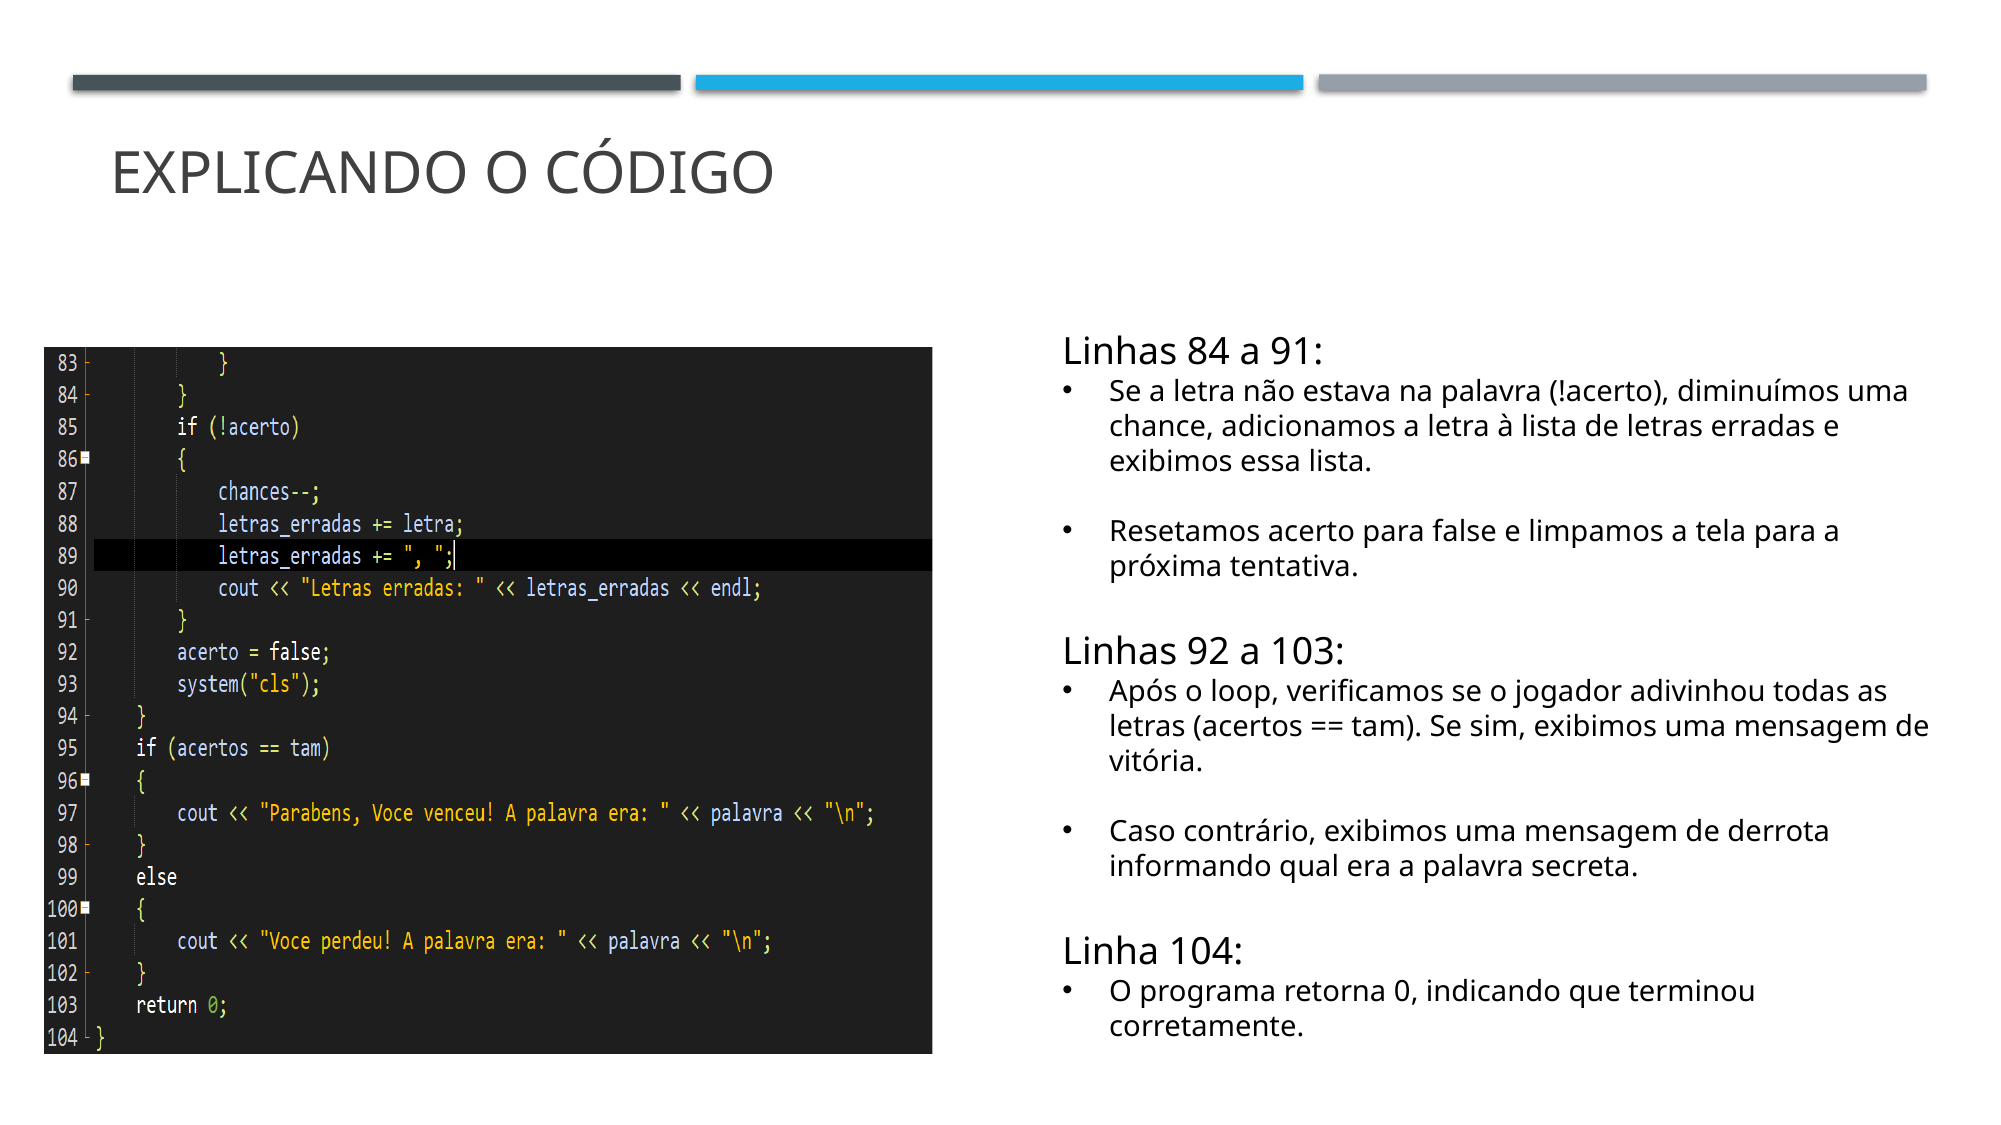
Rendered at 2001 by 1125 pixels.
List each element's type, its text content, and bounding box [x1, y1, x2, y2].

title Explicando o código [95, 115, 1905, 213]
text_box Linhas 84 a 91: Se a letra não estava na palavra (!acerto), diminuímos uma chance, adicionamos a letra à lista de letras erradas e exibimos essa lista. Resetamos acerto para false e limpamos a tela para a próxima tentativa. Linhas 92 a 103: Após o loop, verificamos se o jogador adivinhou todas as letras (acertos == tam). Se sim, exibimos uma mensagem de vitória. Caso contrário, exibimos uma mensagem de derrota informando qual era a palavra secreta. Linha 104: O programa retorna 0, indicando que terminou corretamente. [1047, 319, 1957, 1085]
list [43, 346, 933, 1055]
